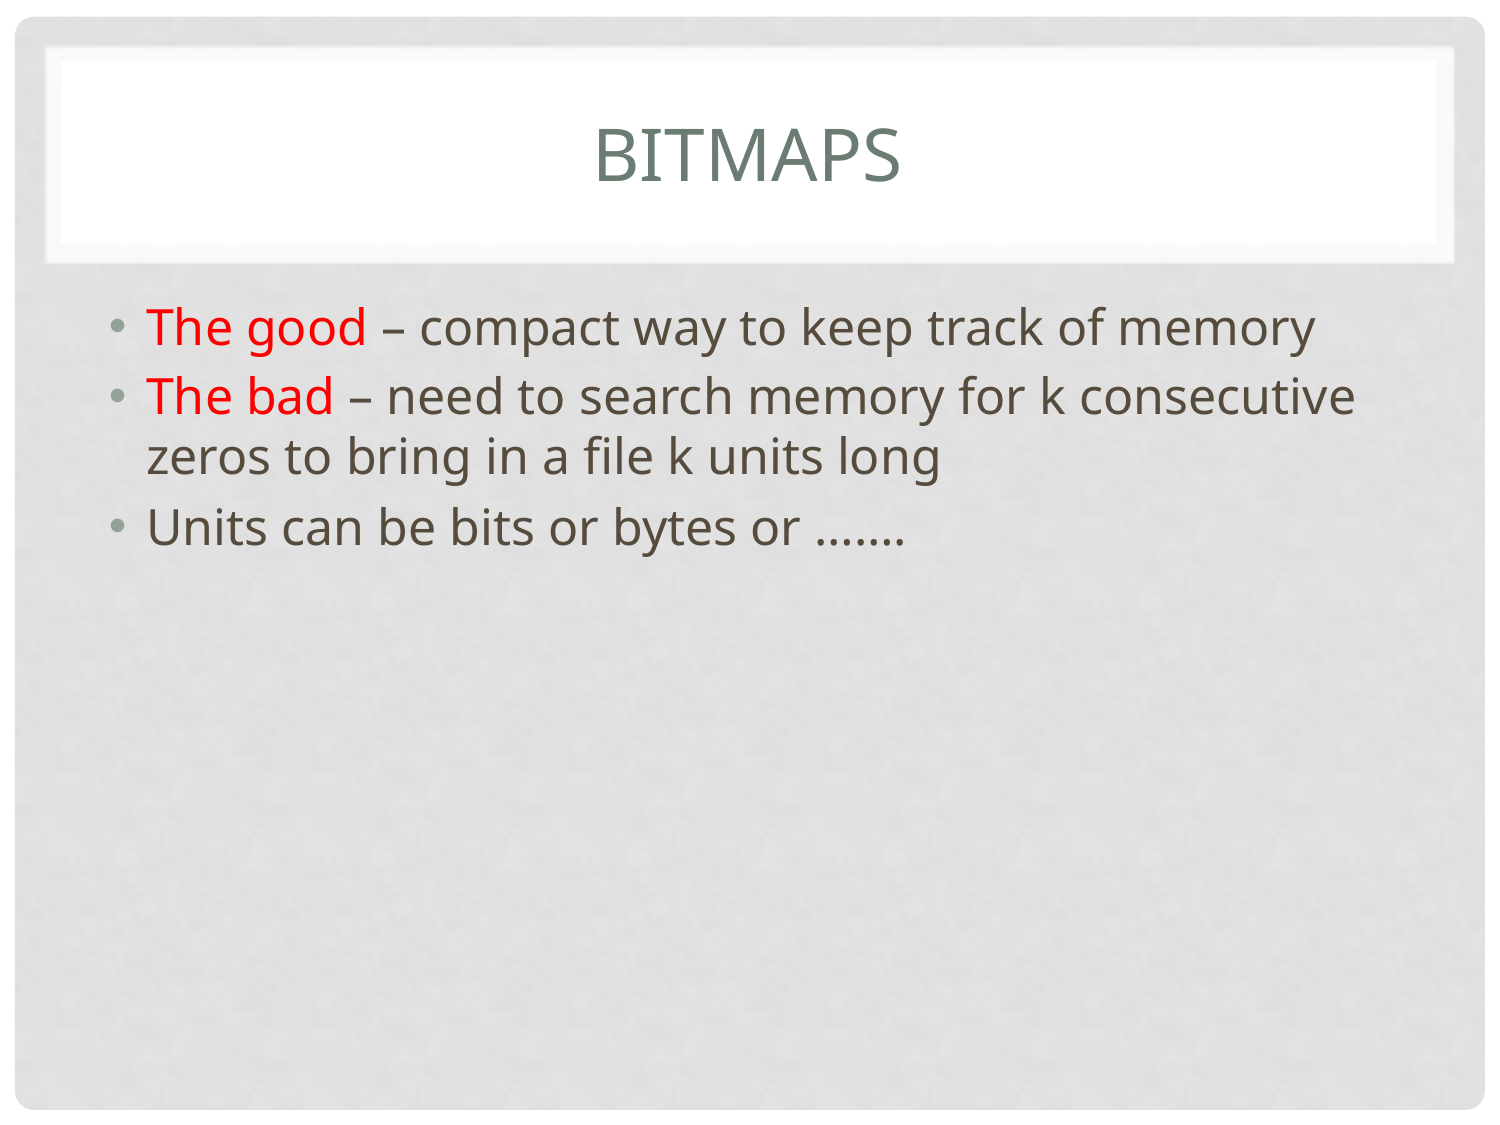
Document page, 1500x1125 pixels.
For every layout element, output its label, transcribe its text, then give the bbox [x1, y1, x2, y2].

title Bitmaps [69, 66, 1425, 238]
list The good – compact way to keep track of memory The bad – need to search memory for k consecutive zeros to bring in a file k units long Units can be bits or bytes or ……. [75, 287, 1425, 1005]
